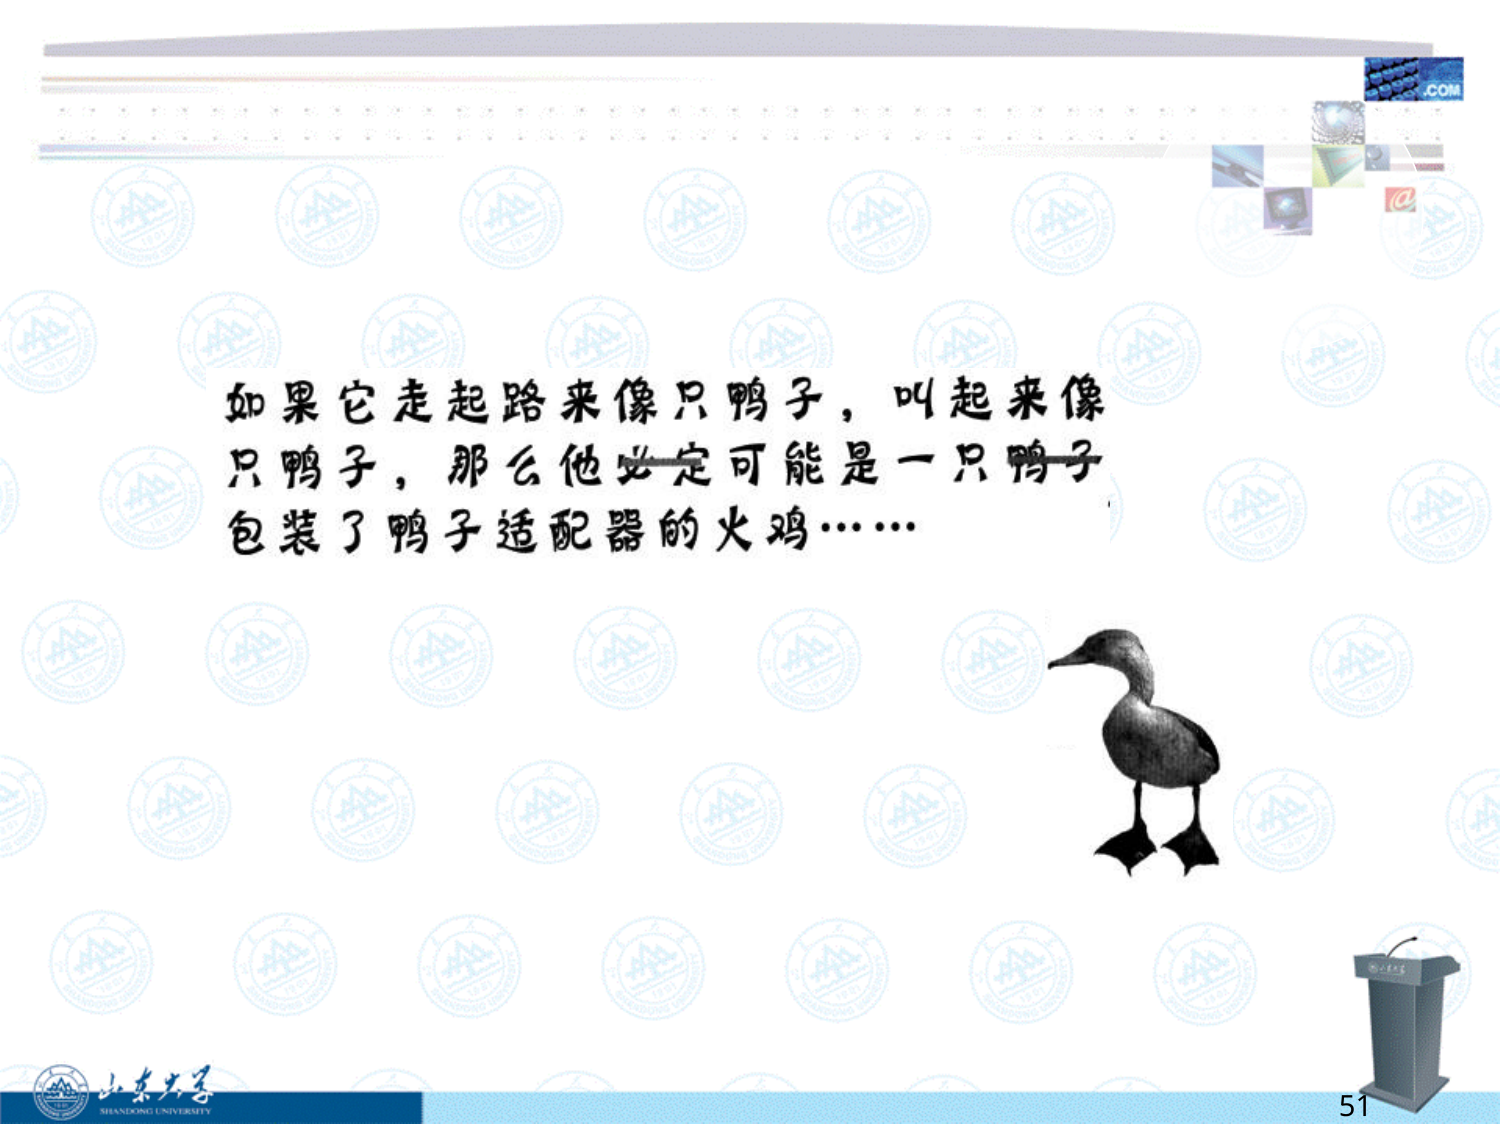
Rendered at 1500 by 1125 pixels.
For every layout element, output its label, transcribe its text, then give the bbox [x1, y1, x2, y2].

picture [0, 1, 1500, 1124]
slide_number 51 [1074, 1082, 1388, 1125]
